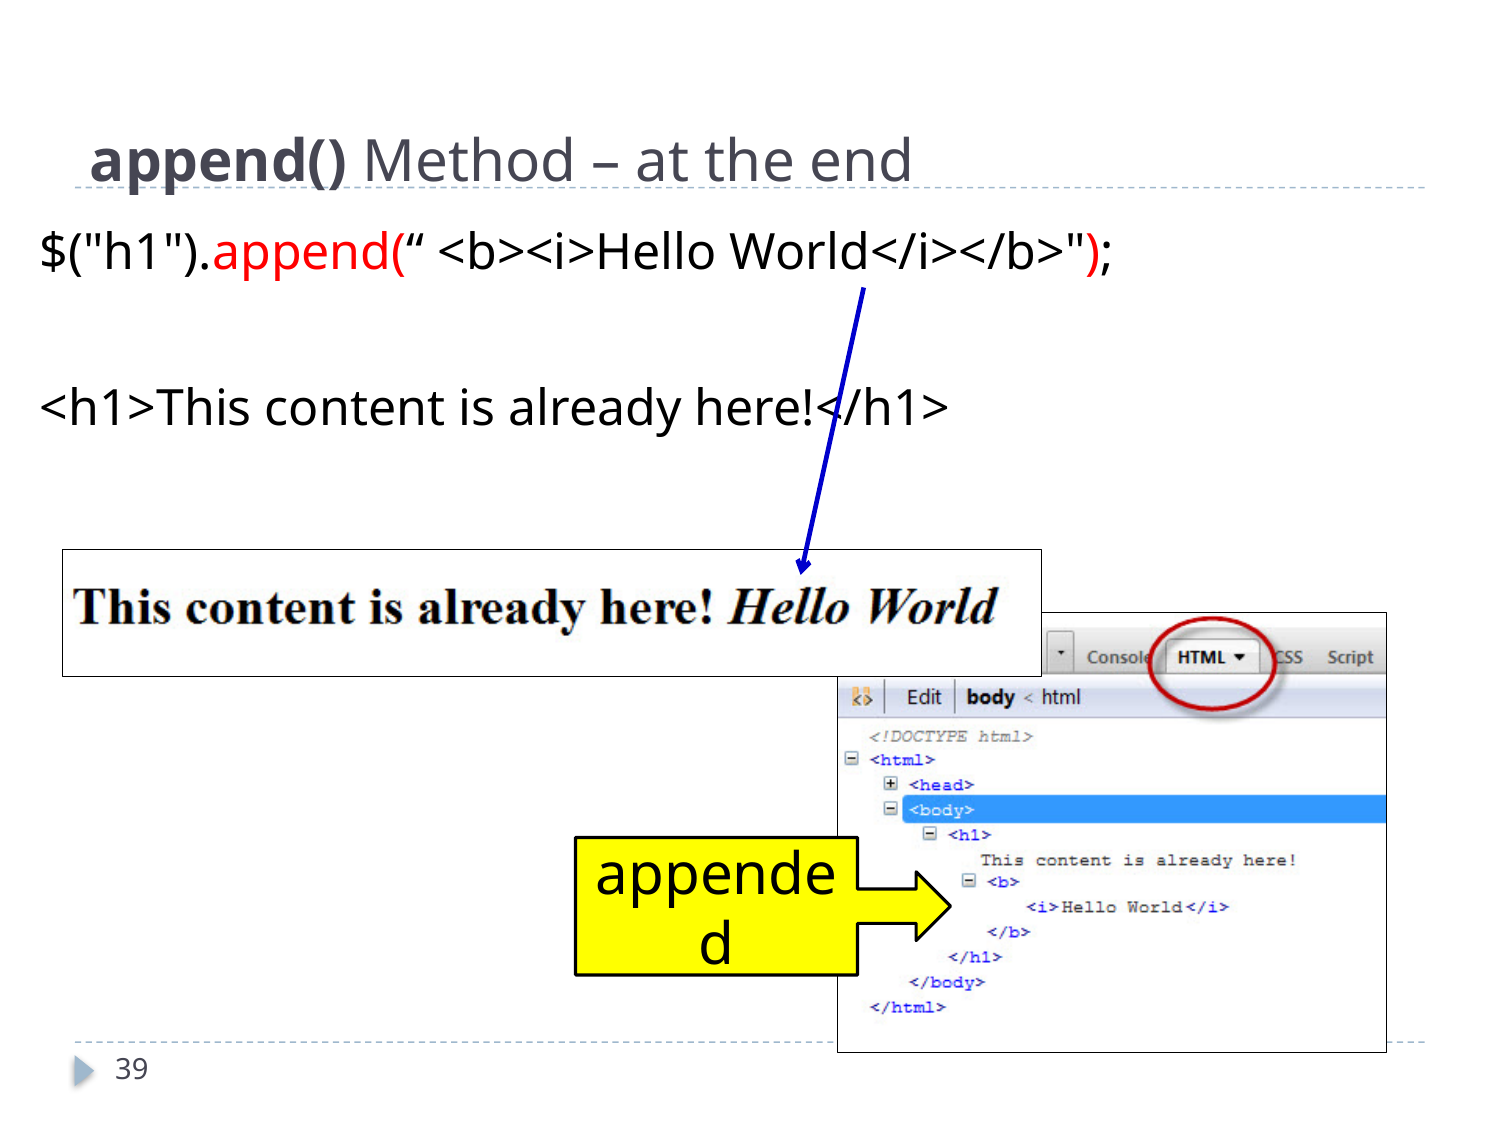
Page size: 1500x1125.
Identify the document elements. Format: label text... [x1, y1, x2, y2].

picture [62, 548, 1387, 1052]
list $("h1").append(“ <b><i>Hello World</i></b>"); <h1>This content is already here!</h1> [24, 212, 1475, 1063]
slide_number 39 [100, 1042, 426, 1103]
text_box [800, 287, 864, 576]
title append() Method – at the end [75, 37, 1425, 200]
text_box appended [573, 835, 831, 977]
